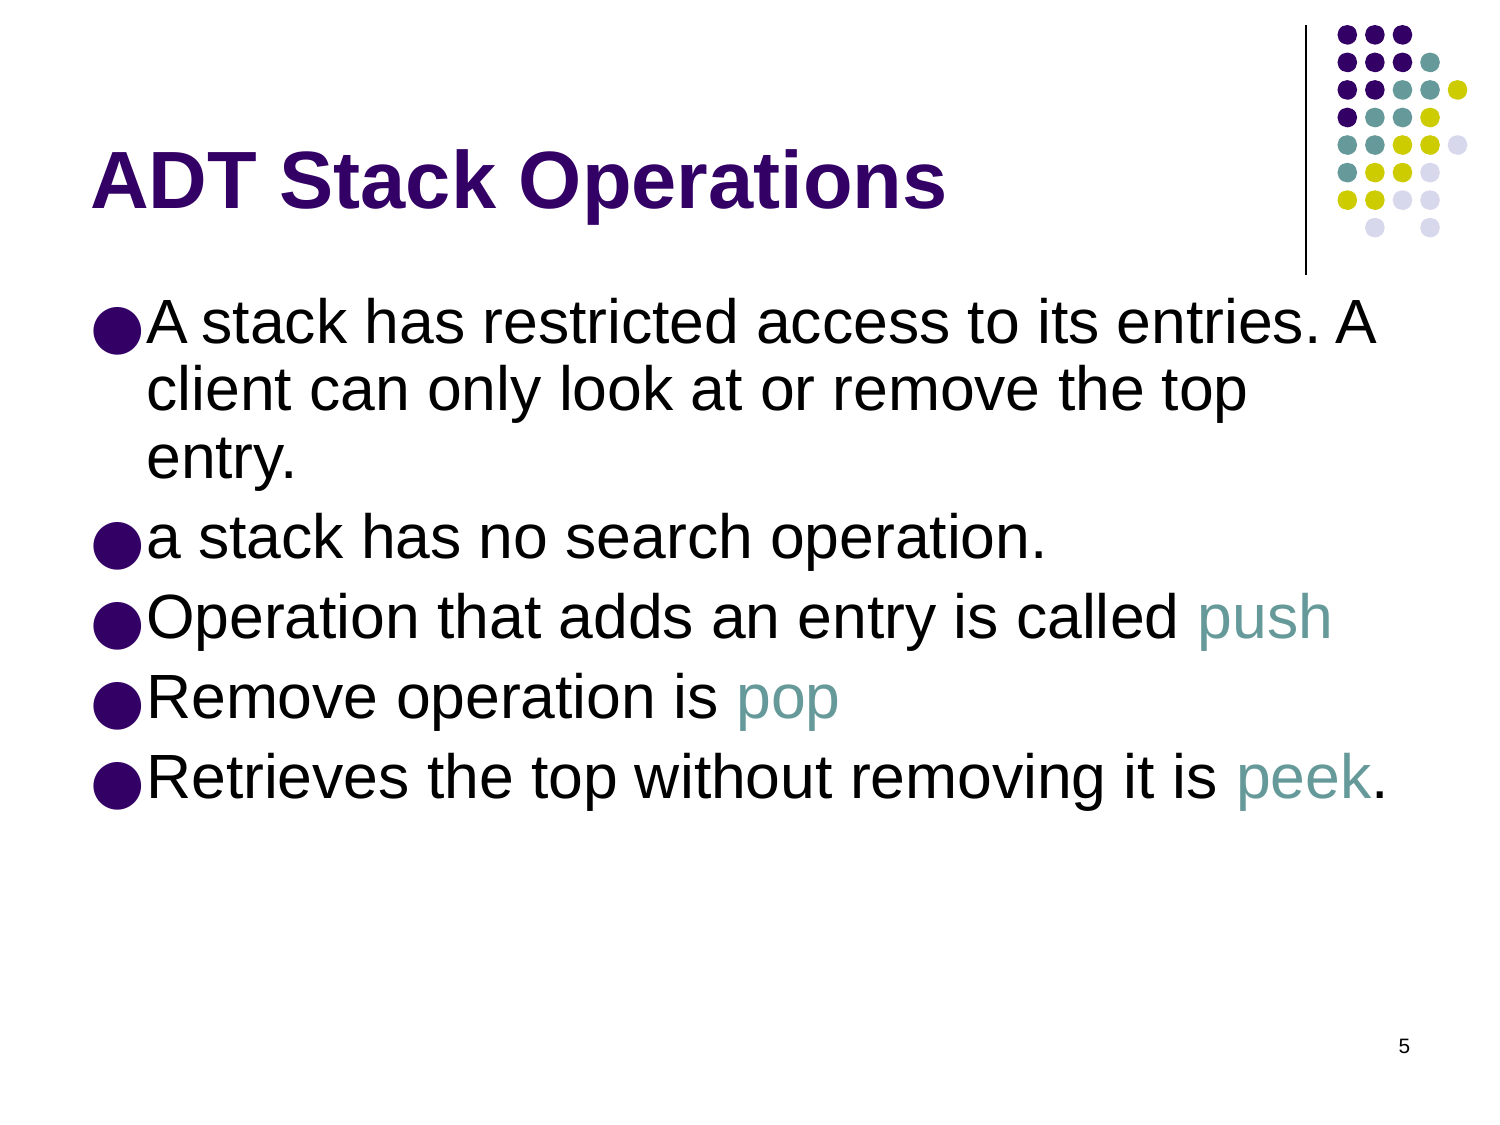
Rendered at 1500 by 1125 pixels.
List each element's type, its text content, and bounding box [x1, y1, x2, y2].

list A stack has restricted access to its entries. A client can only look at or remove the top entry. a stack has no search operation. Operation that adds an entry is called push Remove operation is pop Retrieves the top without removing it is peek. [75, 282, 1425, 1006]
slide_number ‹#› [1074, 1025, 1425, 1100]
title ADT Stack Operations [75, 20, 1313, 233]
